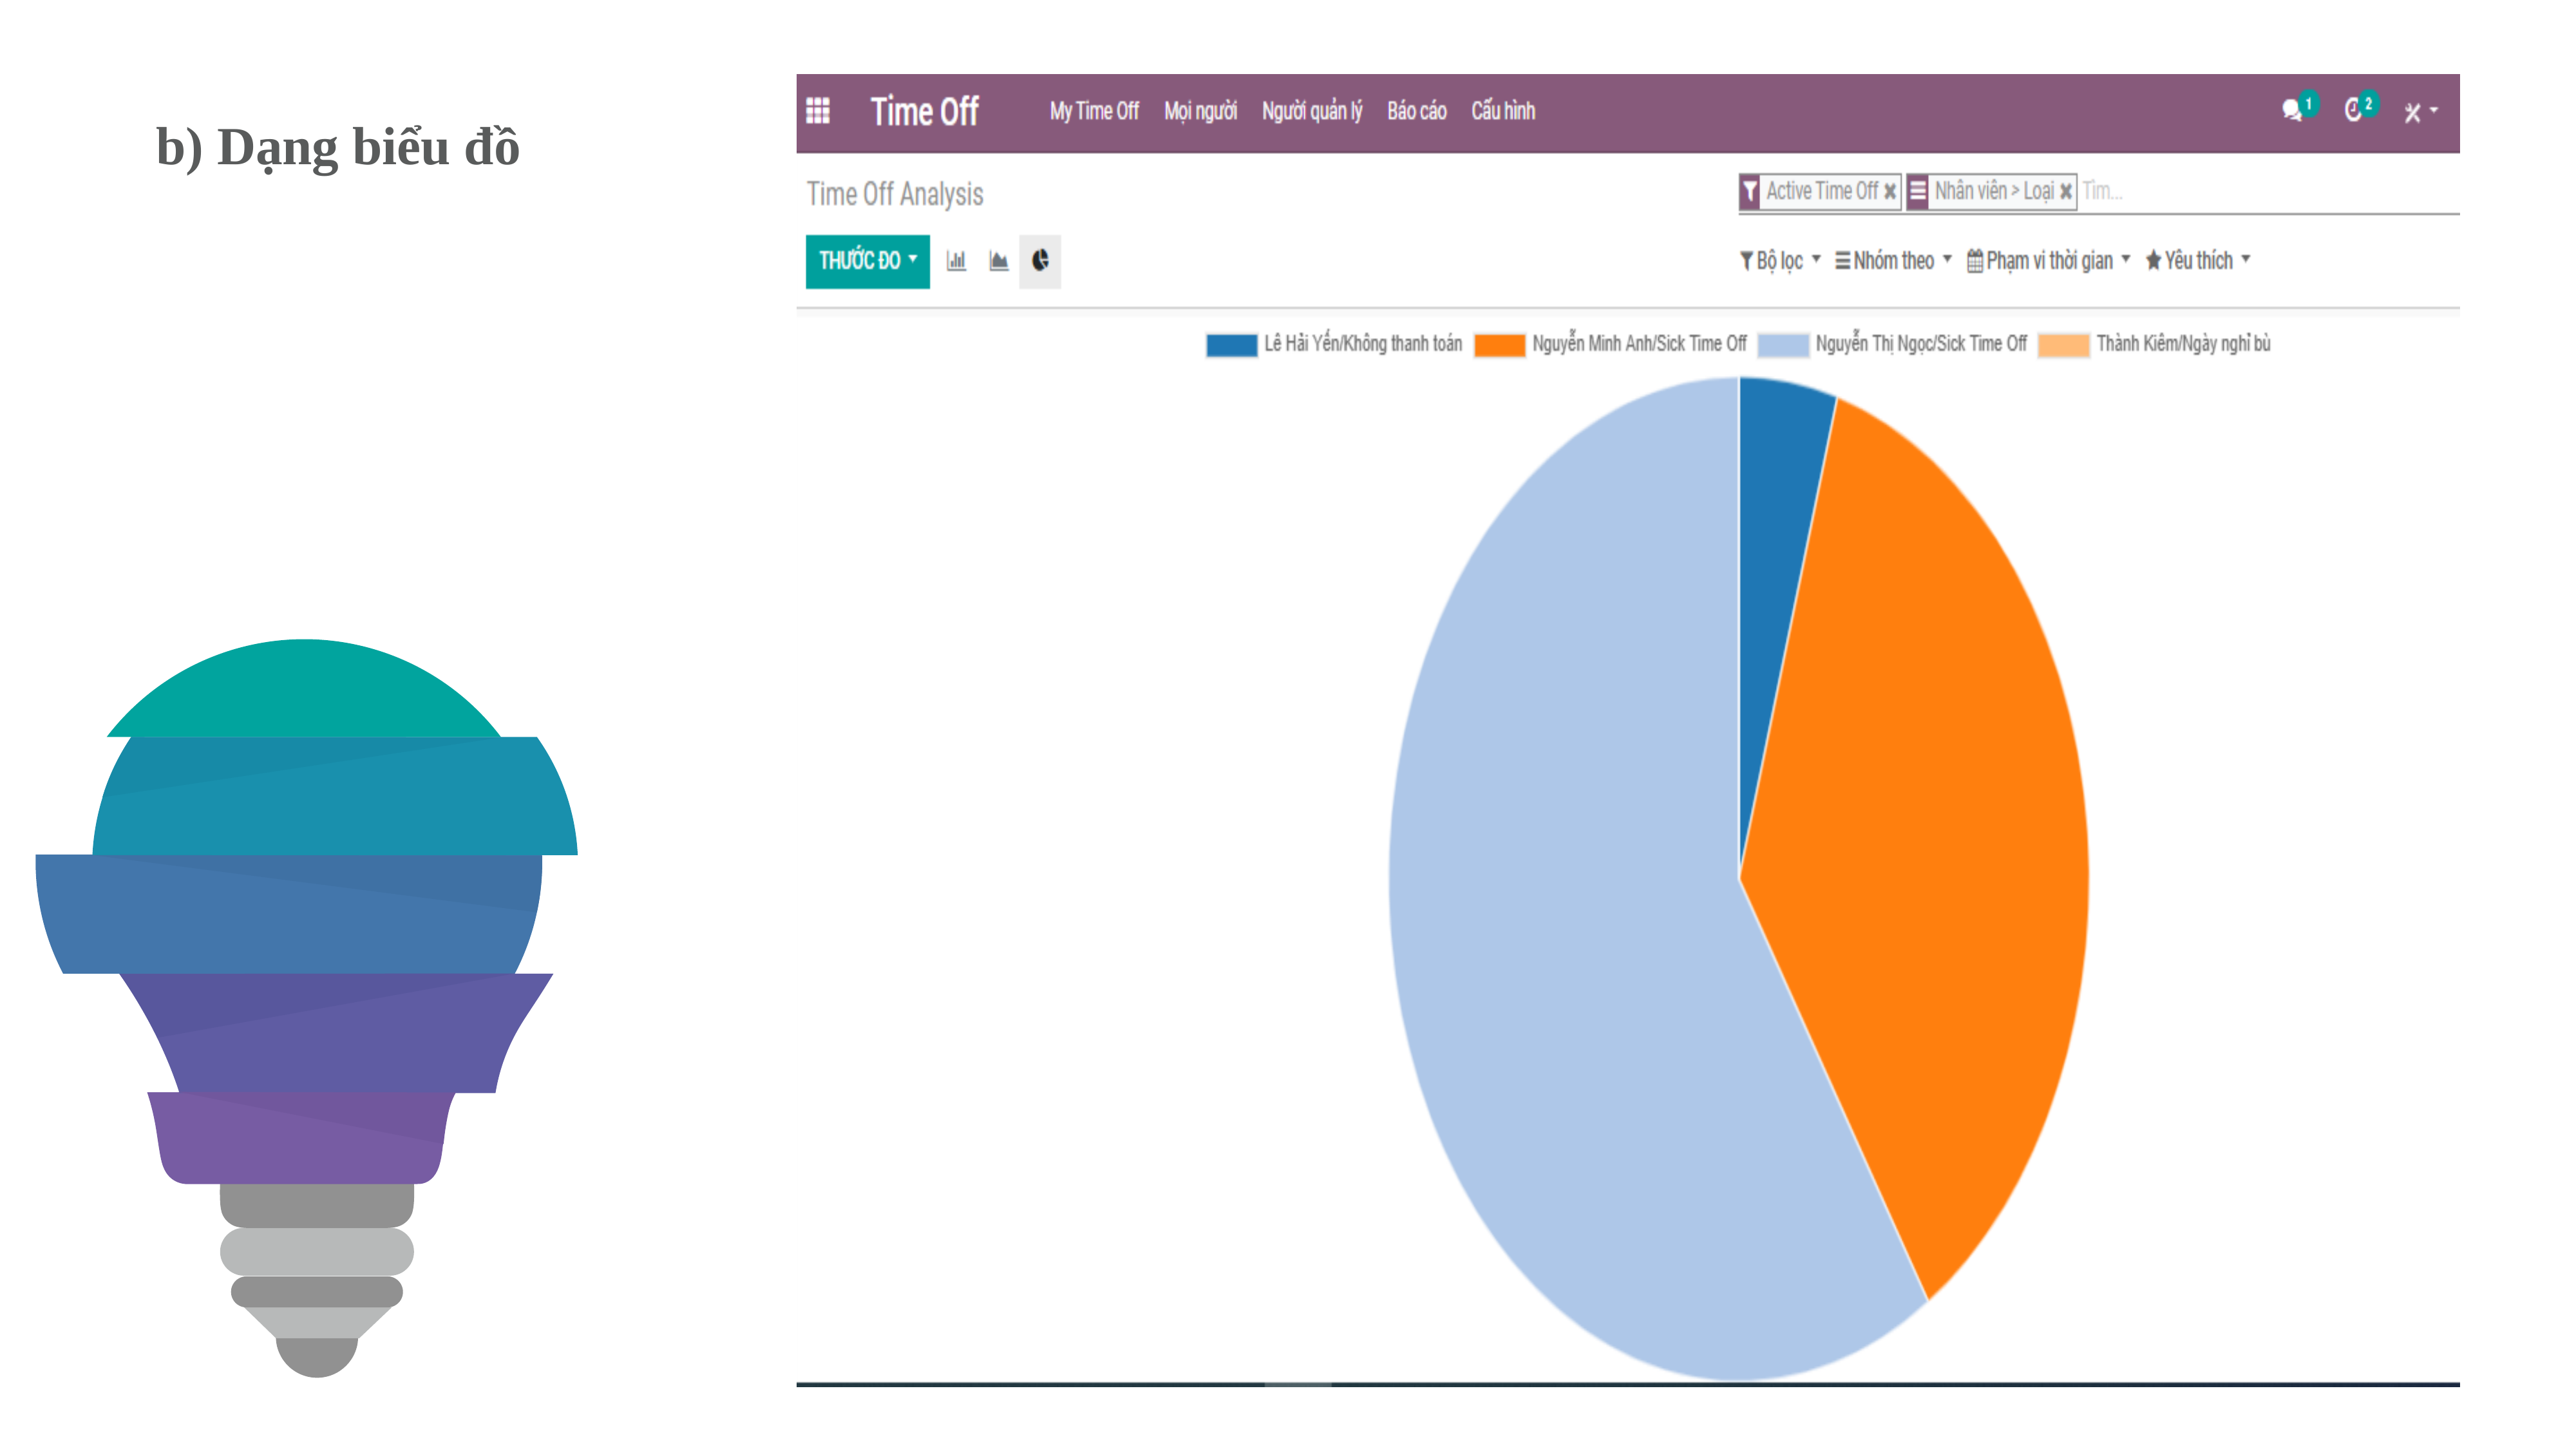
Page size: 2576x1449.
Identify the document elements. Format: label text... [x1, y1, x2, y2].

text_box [35, 639, 578, 1378]
picture [797, 74, 2460, 1388]
text_box b) Dạng biểu đồ [146, 96, 531, 180]
